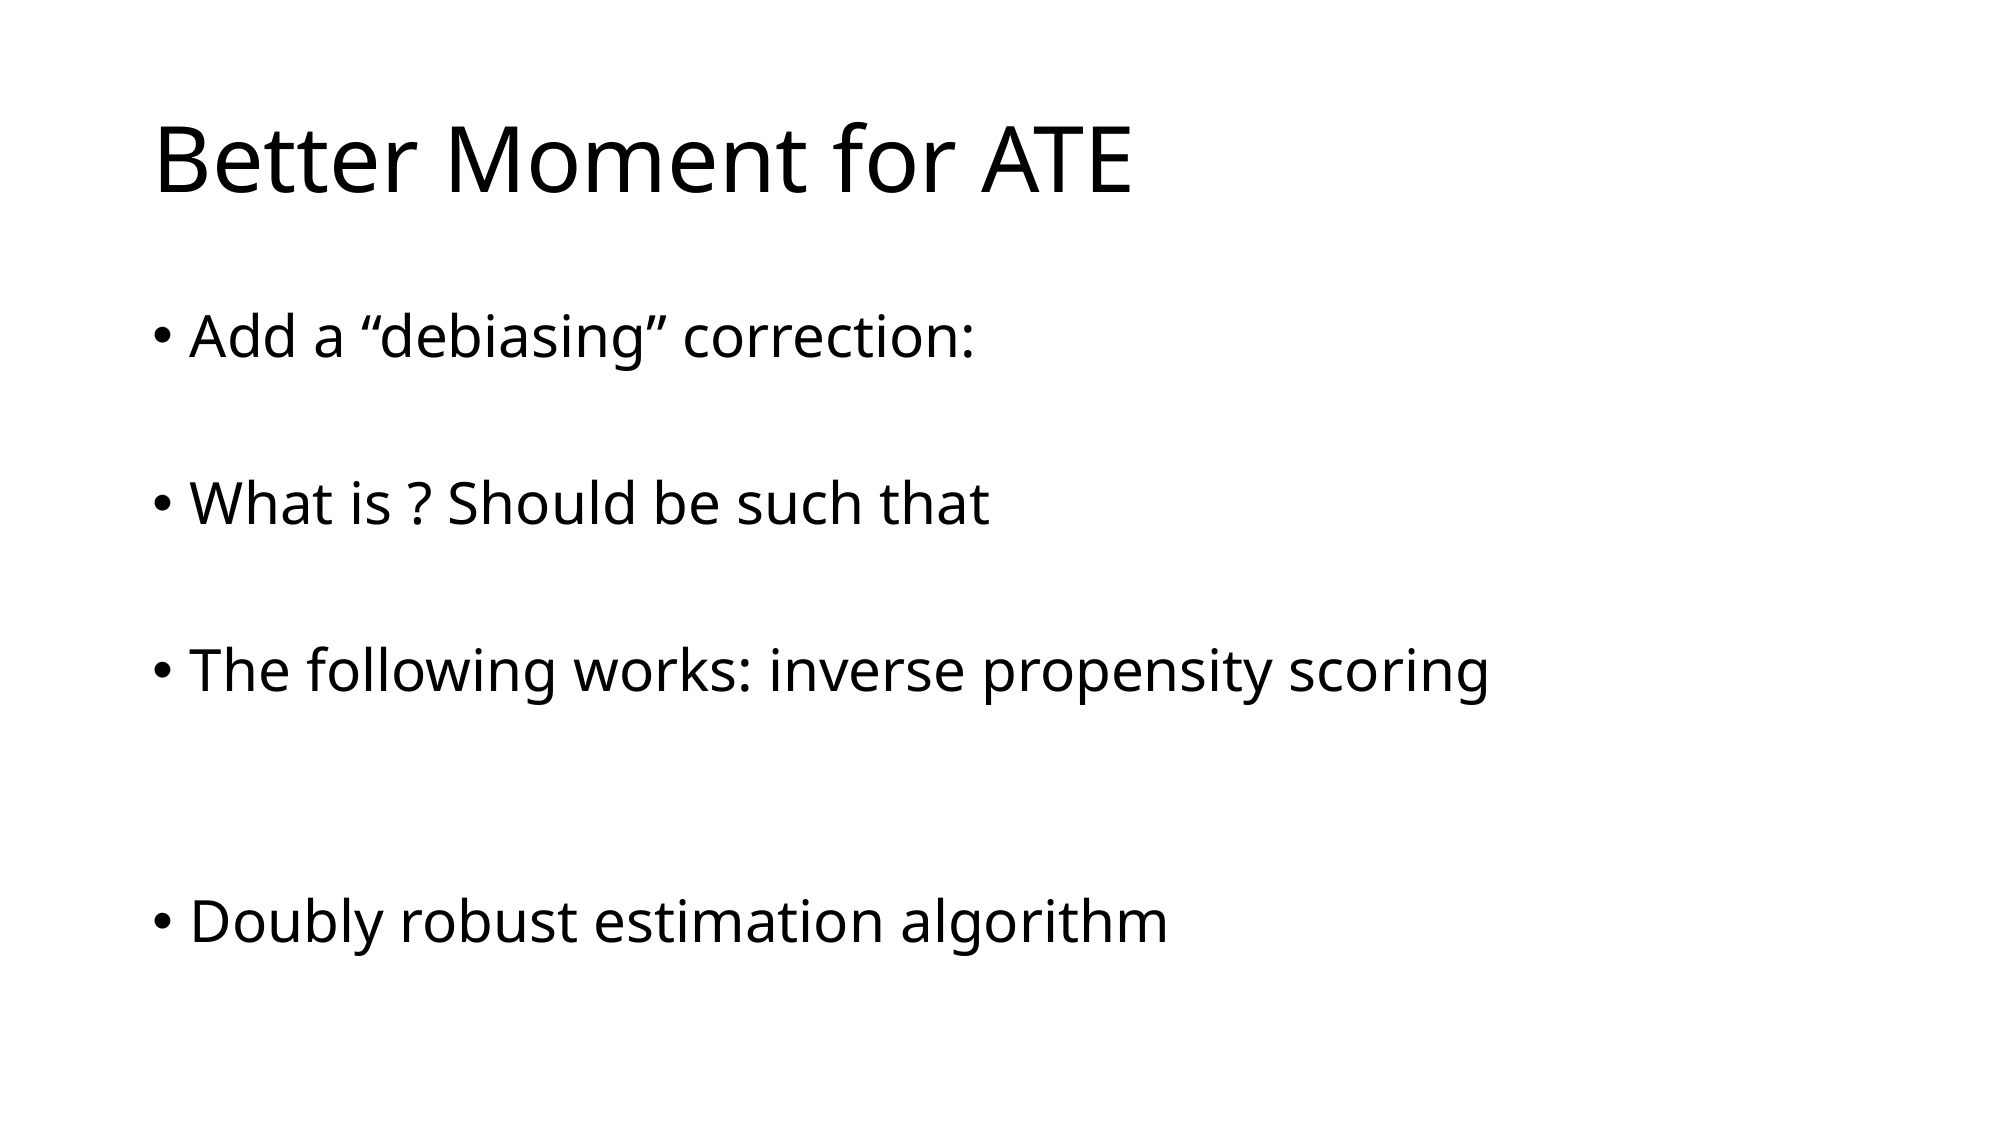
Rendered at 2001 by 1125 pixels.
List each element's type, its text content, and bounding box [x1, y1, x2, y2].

title Better Moment for ATE [137, 53, 1863, 272]
